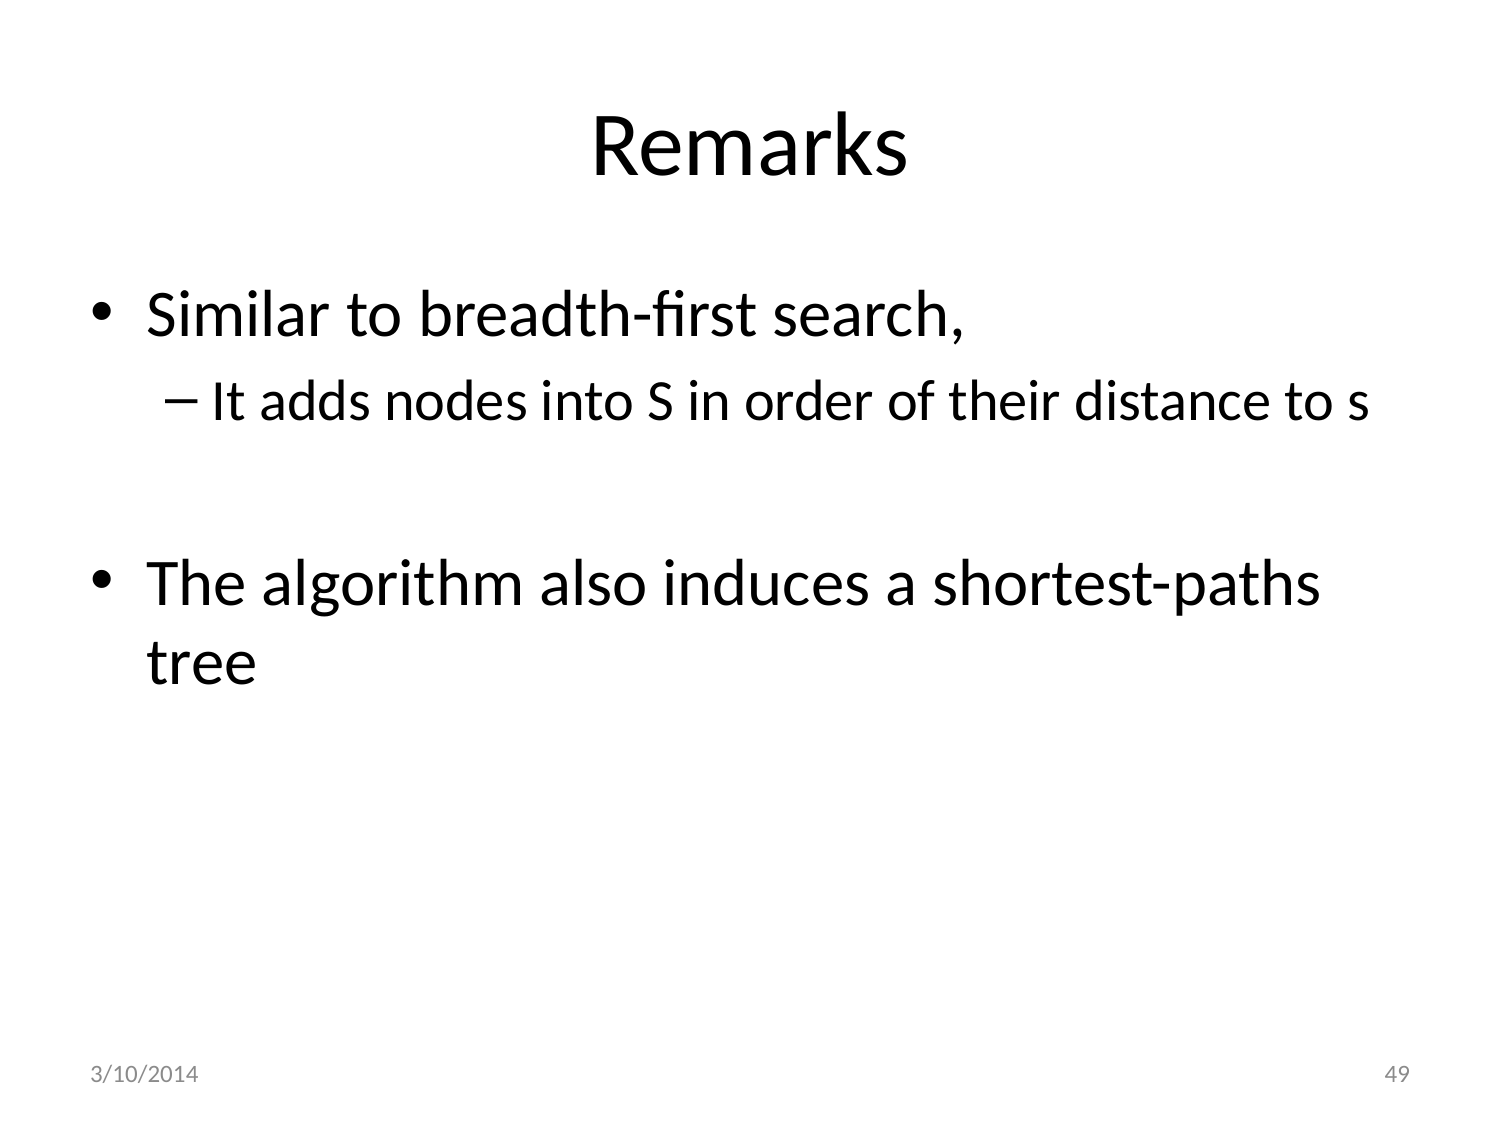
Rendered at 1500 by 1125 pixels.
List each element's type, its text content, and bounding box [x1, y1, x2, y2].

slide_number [75, 1042, 425, 1103]
title Remarks [75, 45, 1425, 233]
list Similar to breadth-first search, It adds nodes into S in order of their distance to s The algorithm also induces a shortest-paths tree [75, 262, 1425, 1005]
slide_number 49 [1074, 1042, 1425, 1103]
